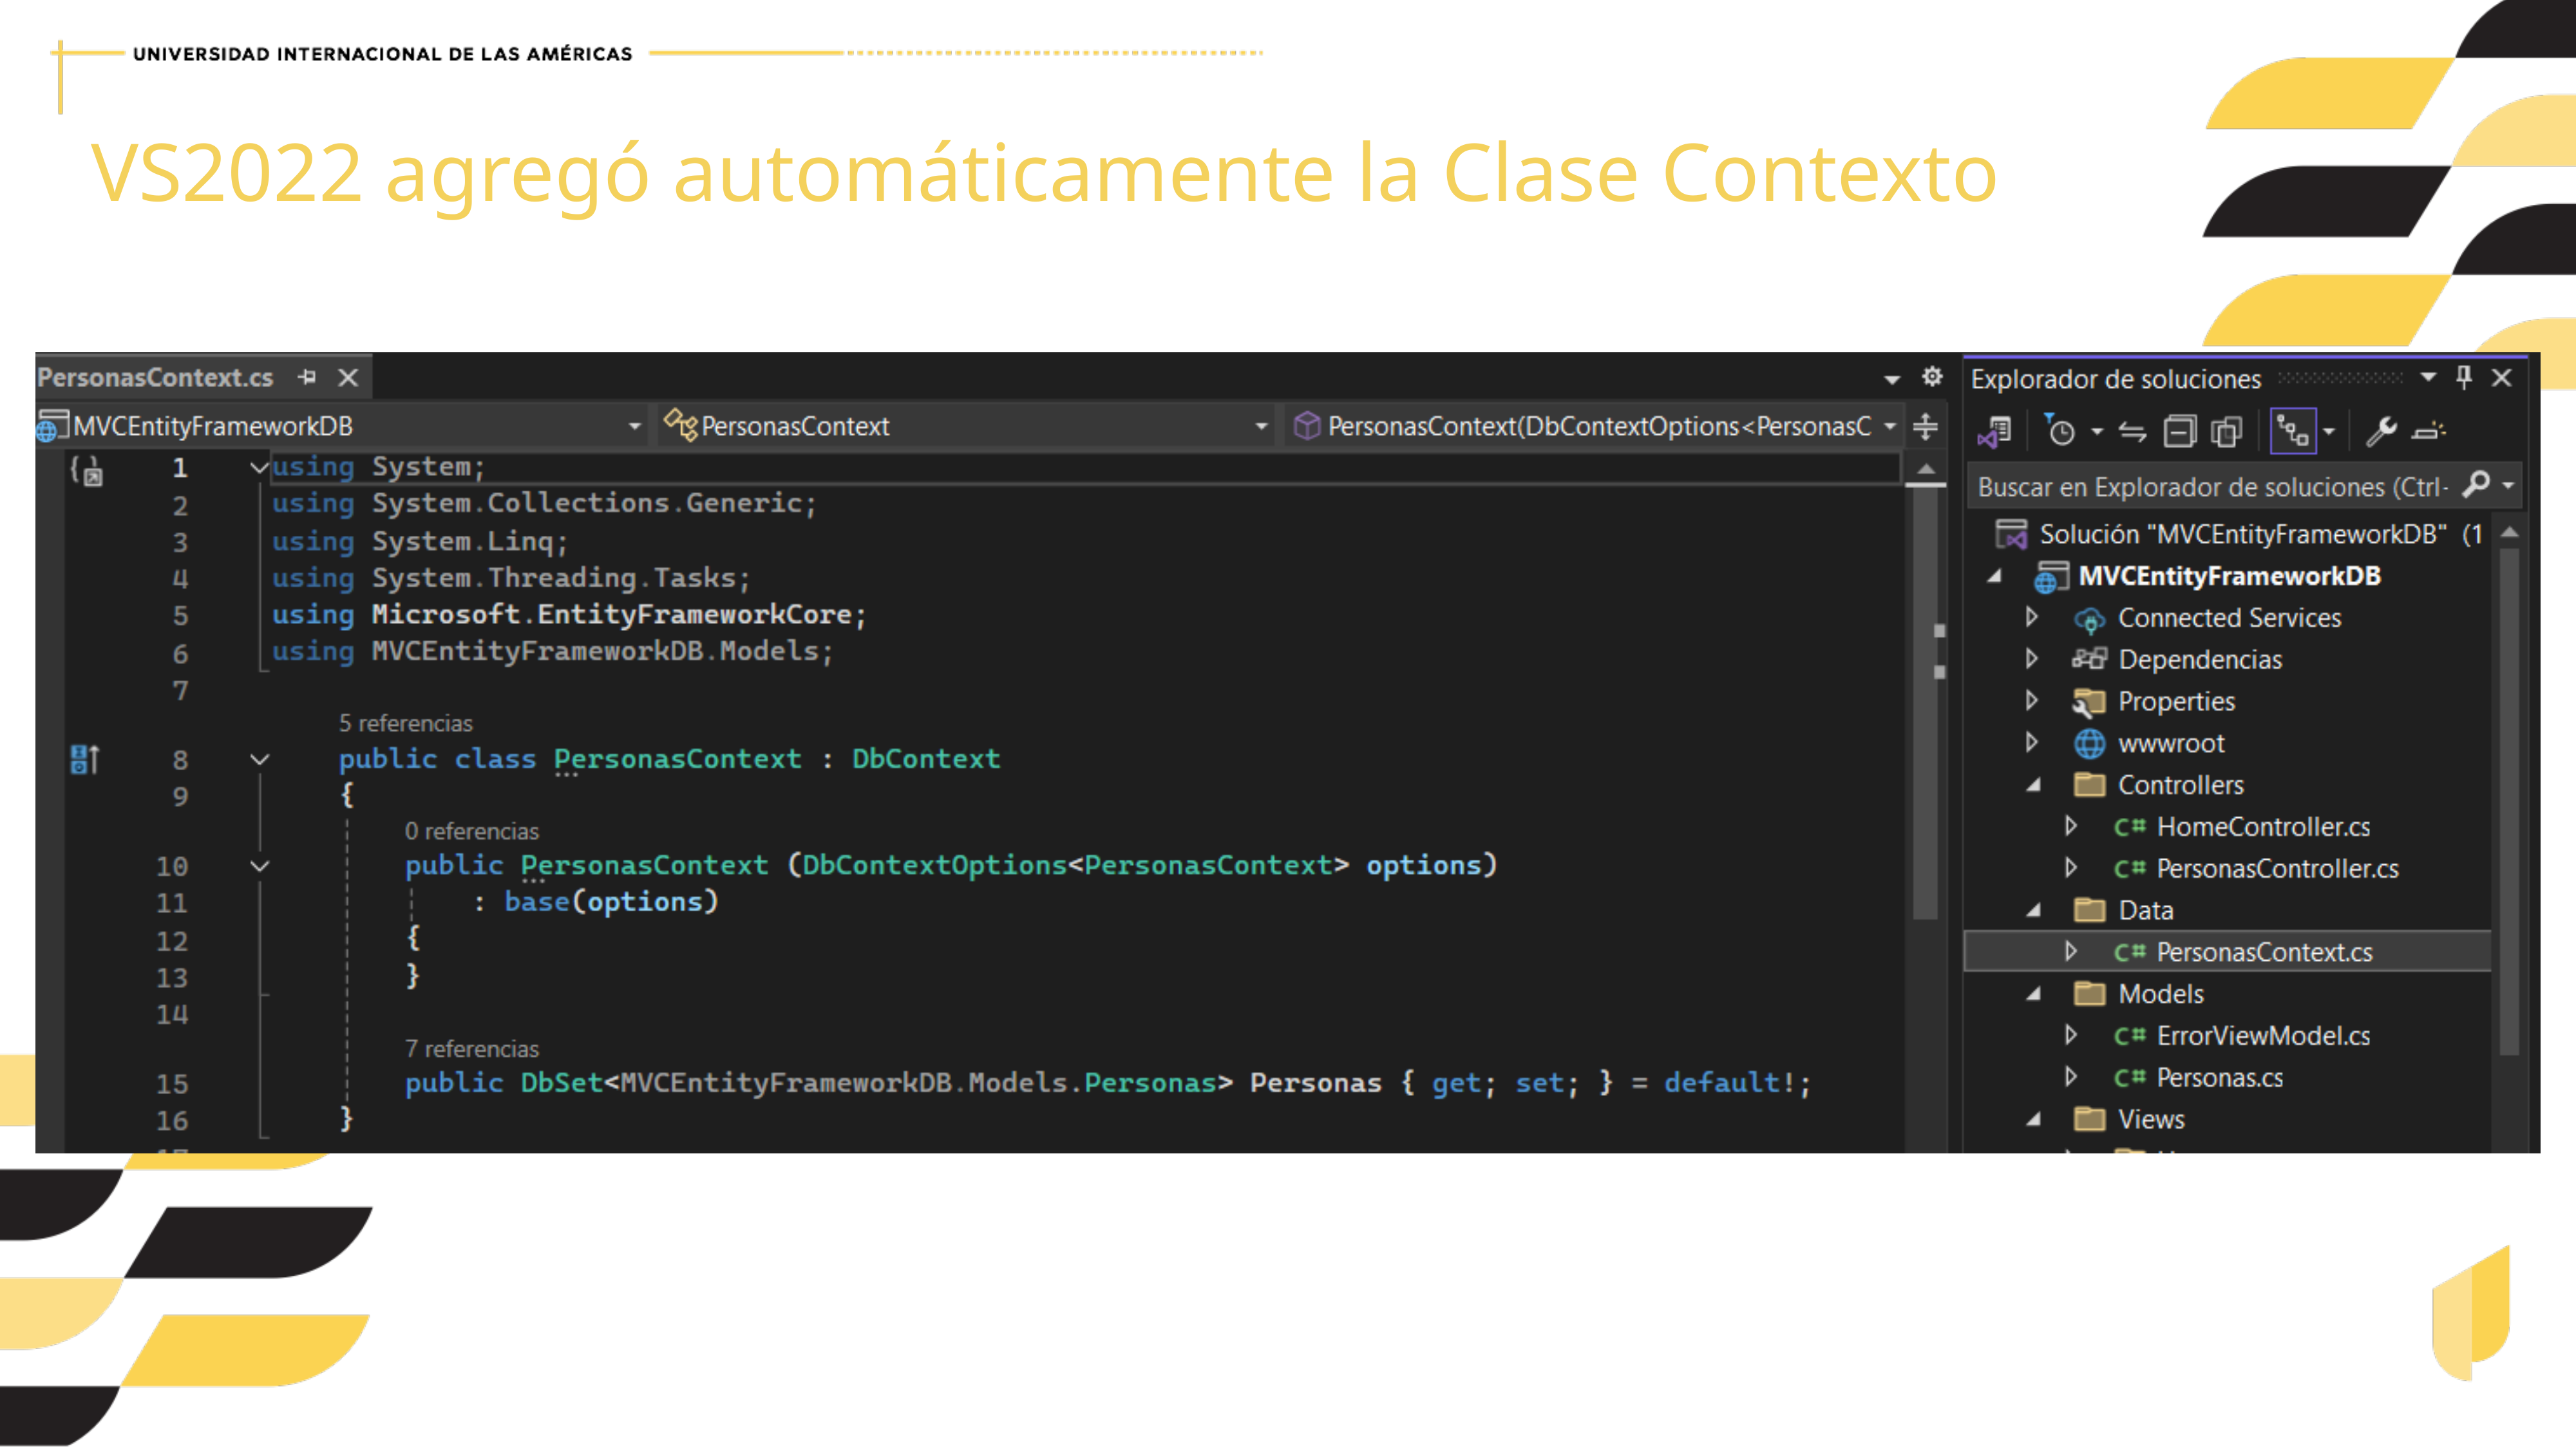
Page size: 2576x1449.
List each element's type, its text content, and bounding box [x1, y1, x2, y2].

picture [0, 0, 2576, 1449]
list VS2022 agregó automáticamente la Clase Contexto [85, 86, 2038, 252]
